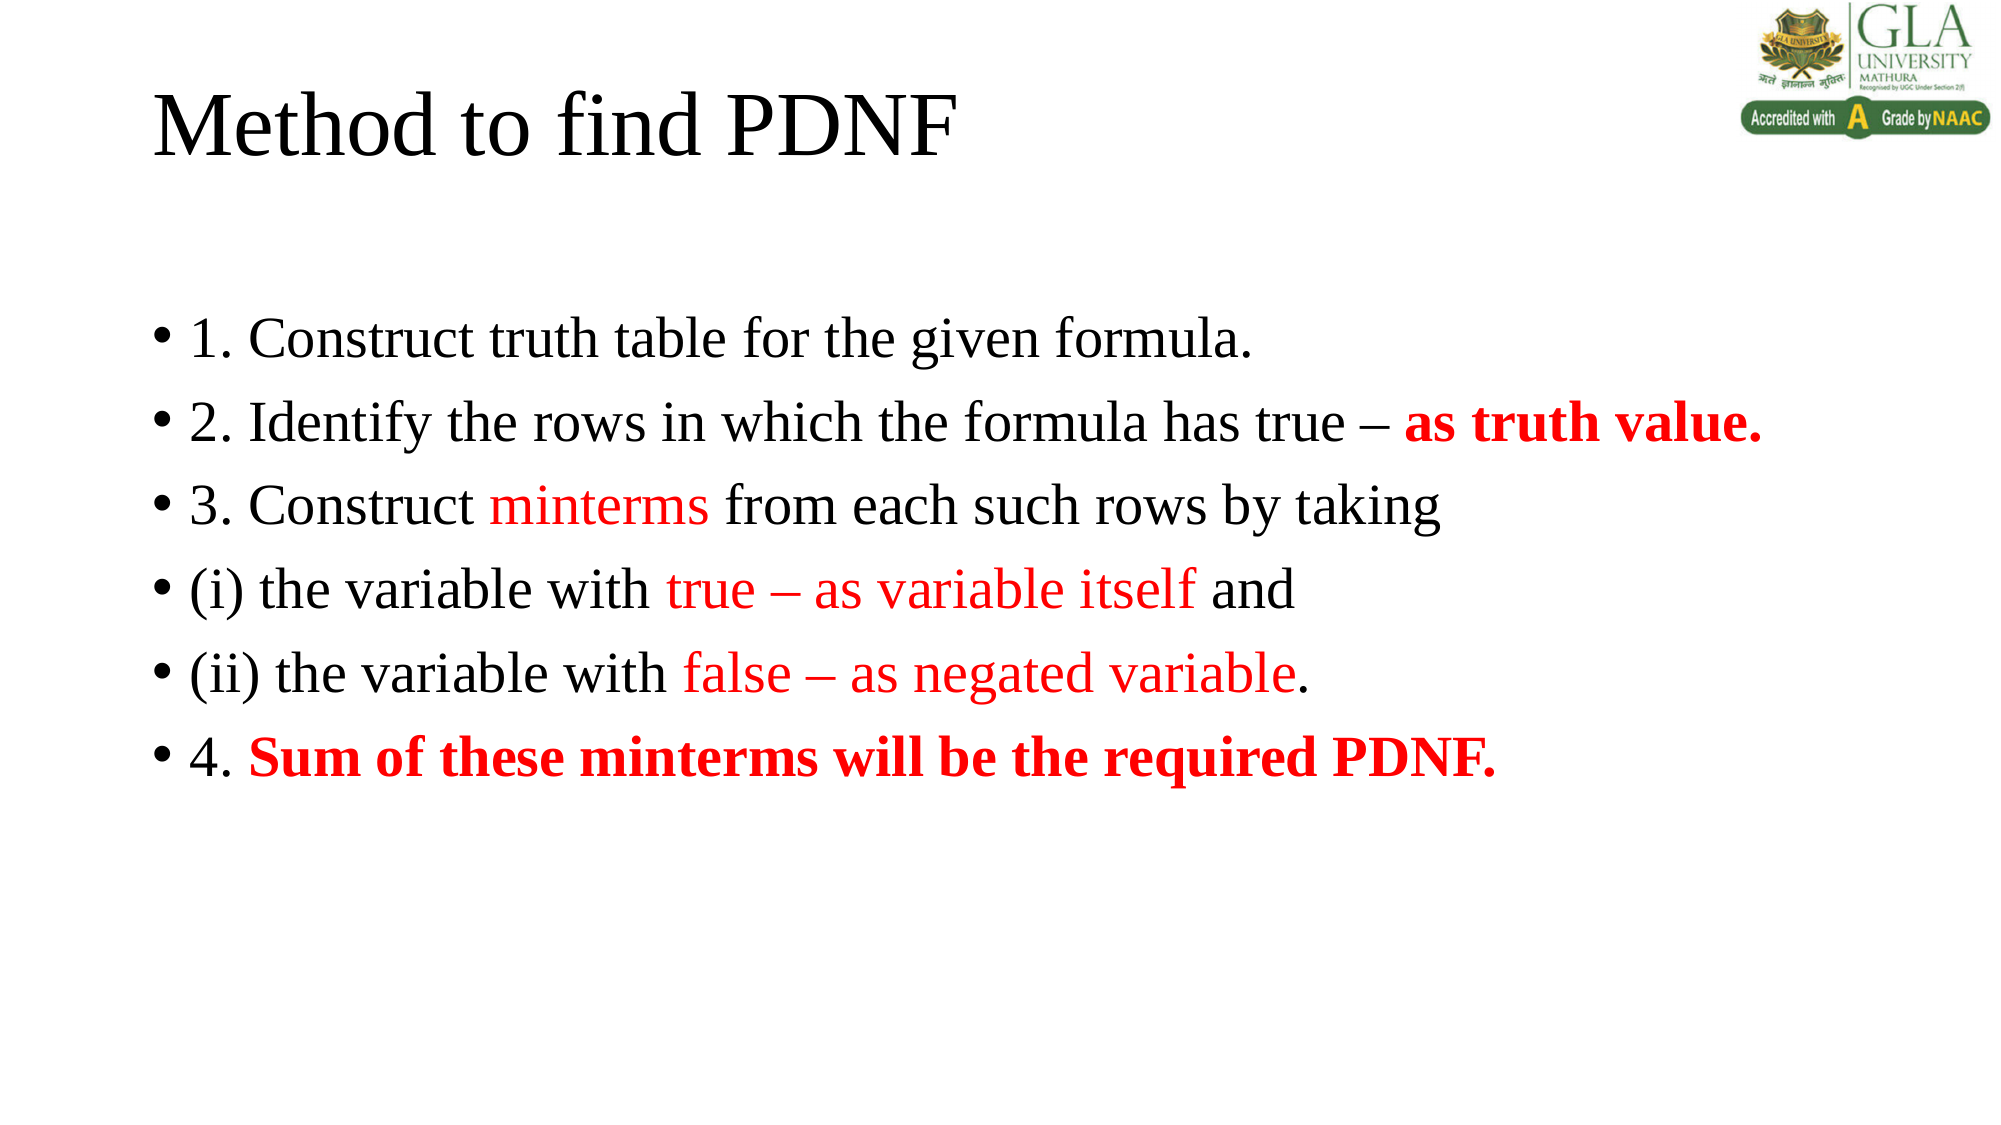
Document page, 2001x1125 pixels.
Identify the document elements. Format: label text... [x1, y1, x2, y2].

list 1. Construct truth table for the given formula. 2. Identify the rows in which the formula has true – as truth value. 3. Construct minterms from each such rows by taking (i) the variable with true – as variable itself and (ii) the variable with false – as negated variable. 4. Sum of these minterms will be the required PDNF. [137, 299, 1863, 1014]
picture [1736, 2, 1996, 142]
title Method to find PDNF [137, 59, 1863, 191]
